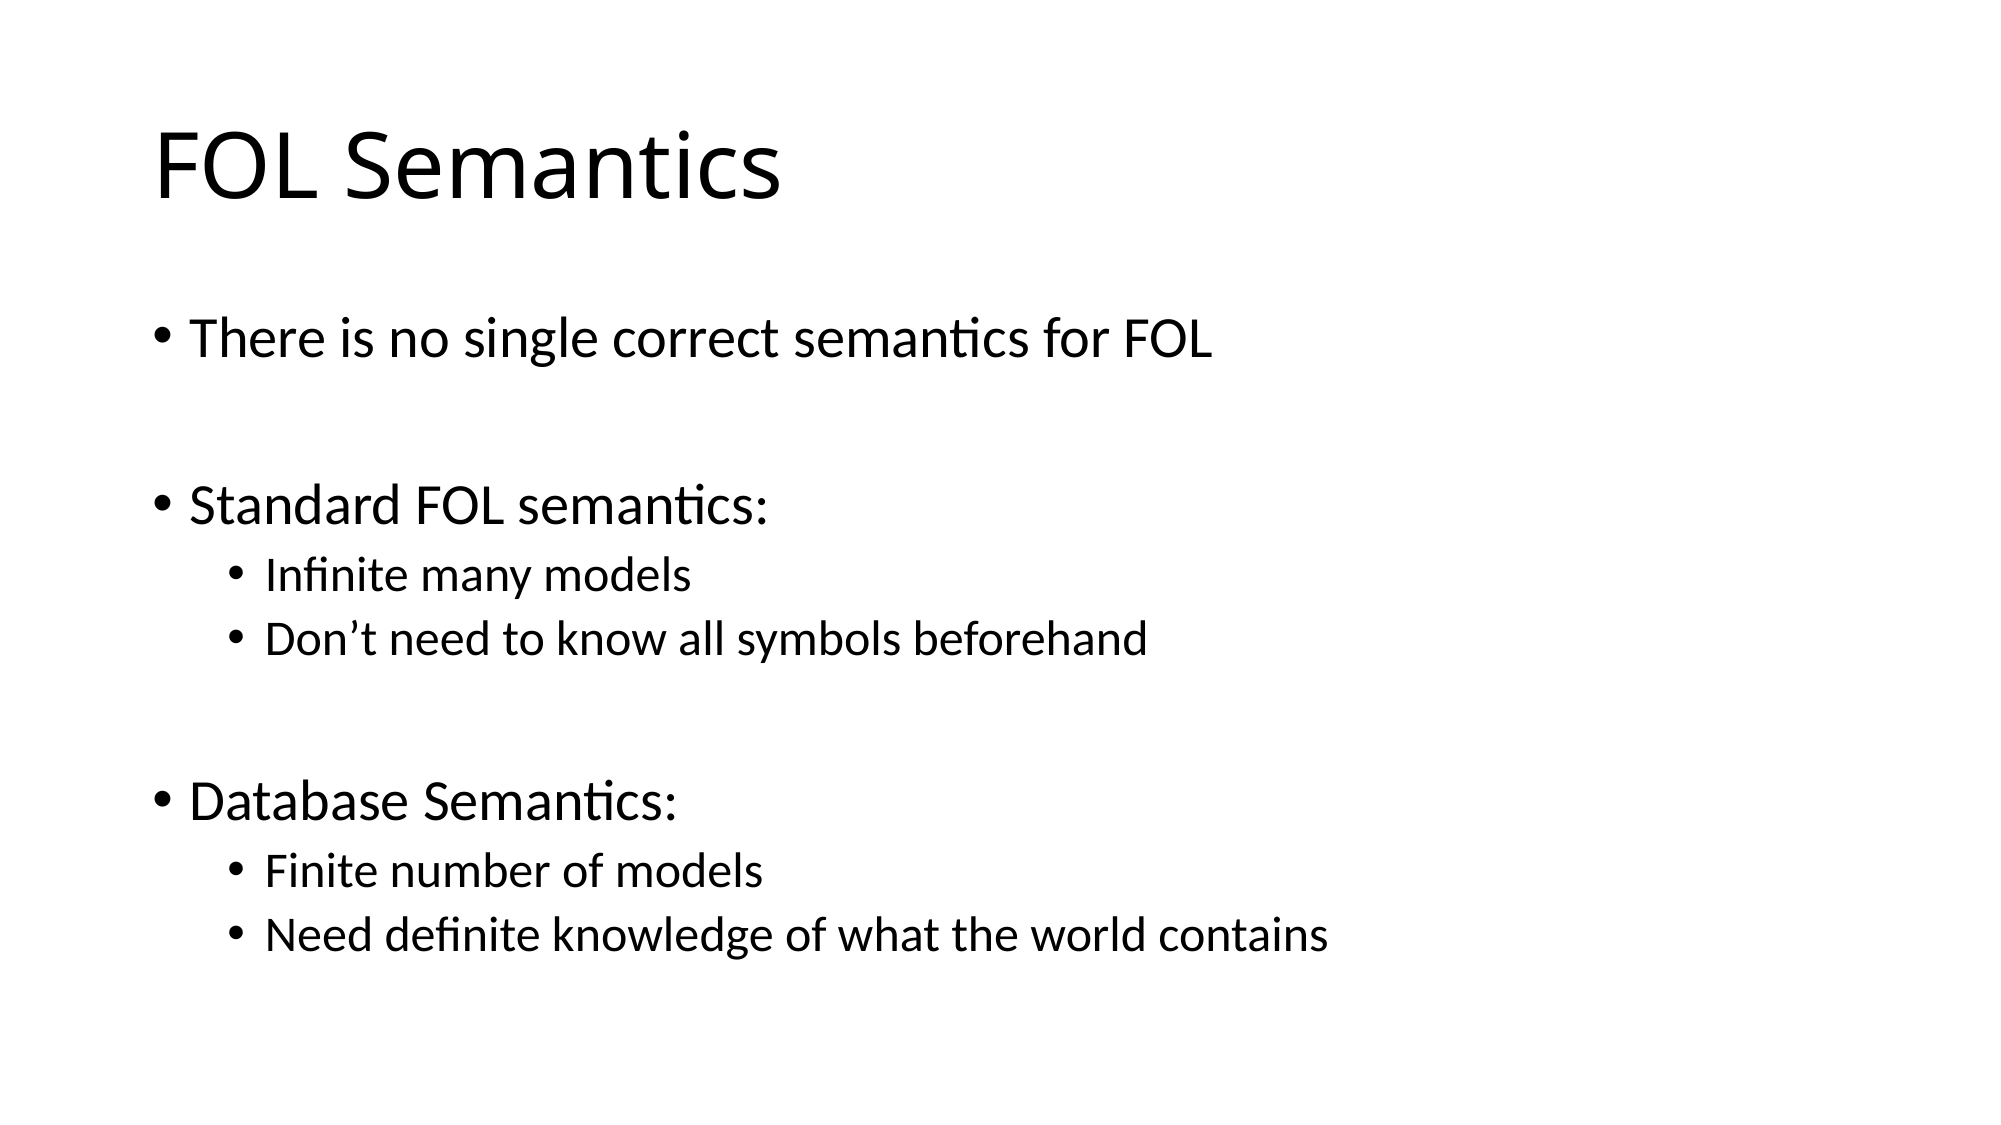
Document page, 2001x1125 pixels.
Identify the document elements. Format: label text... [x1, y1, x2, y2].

title FOL Semantics [137, 59, 1863, 278]
list There is no single correct semantics for FOL Standard FOL semantics: Infinite many models Don’t need to know all symbols beforehand Database Semantics: Finite number of models Need definite knowledge of what the world contains [137, 299, 1863, 1014]
